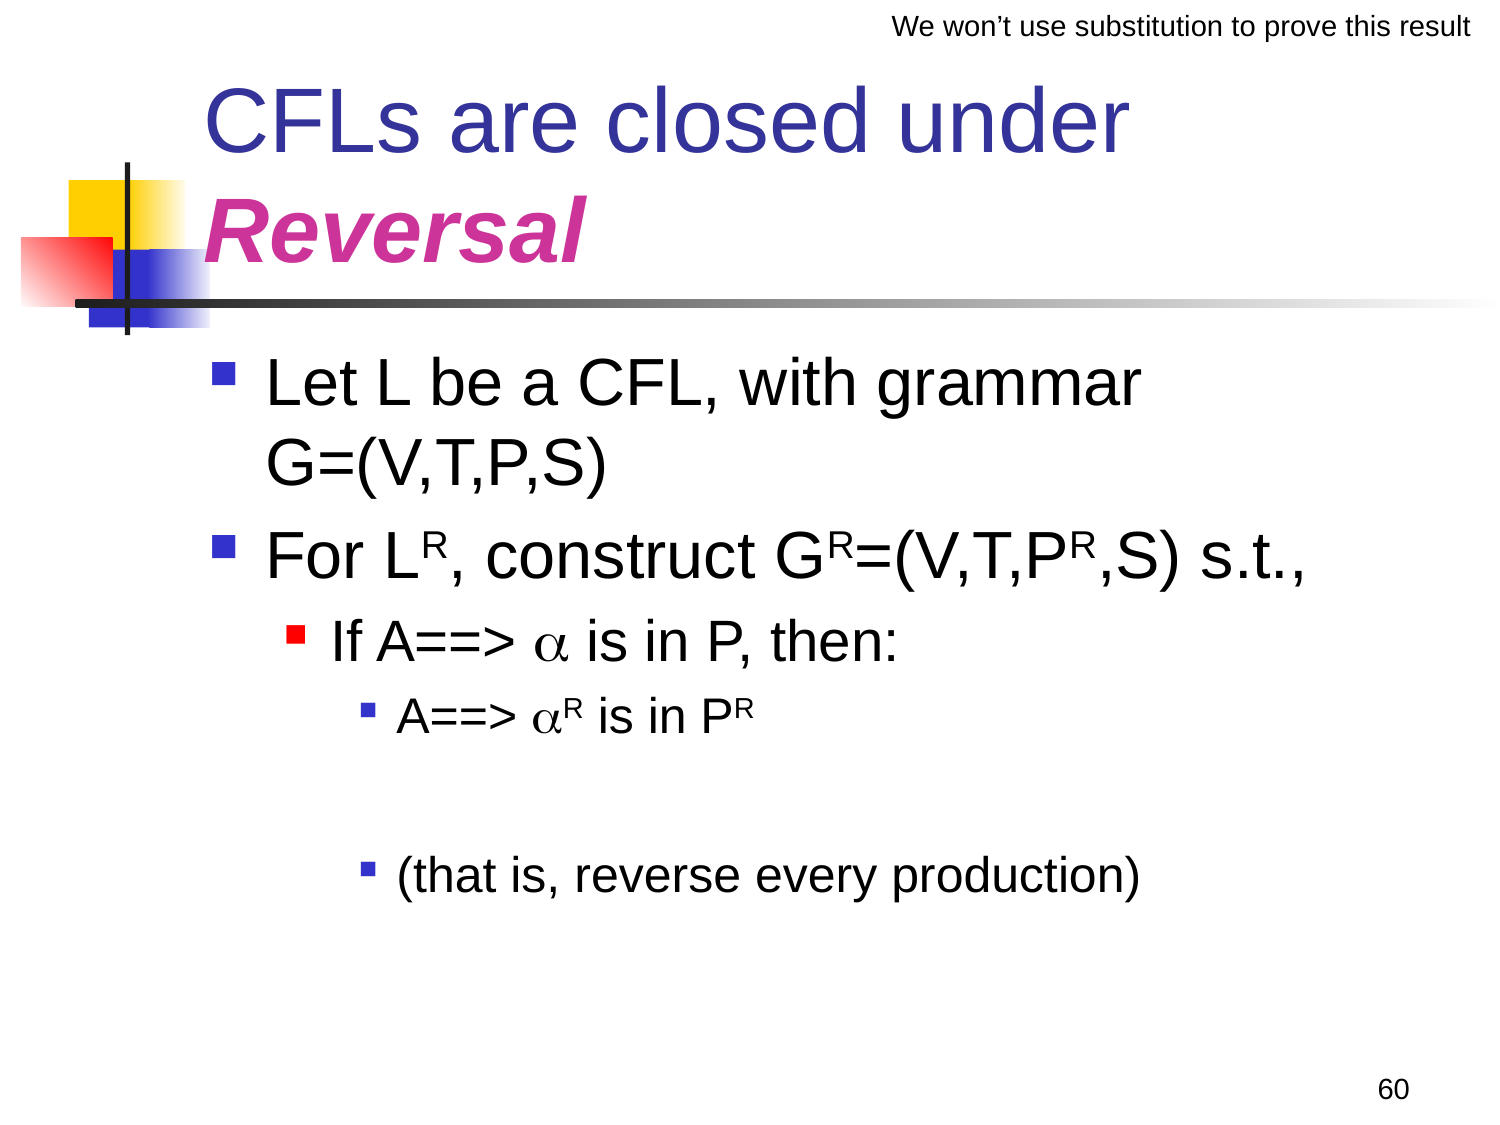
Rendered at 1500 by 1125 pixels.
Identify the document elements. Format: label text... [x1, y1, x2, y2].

title CFLs are closed under Reversal [188, 101, 1468, 289]
slide_number 60 [1112, 1037, 1426, 1113]
list Let L be a CFL, with grammar G=(V,T,P,S) For LR, construct GR=(V,T,PR,S) s.t., If A==>  is in P, then: A==> R is in PR (that is, reverse every production) [193, 330, 1470, 1007]
text_box We won’t use substitution to prove this result [876, 0, 1487, 50]
